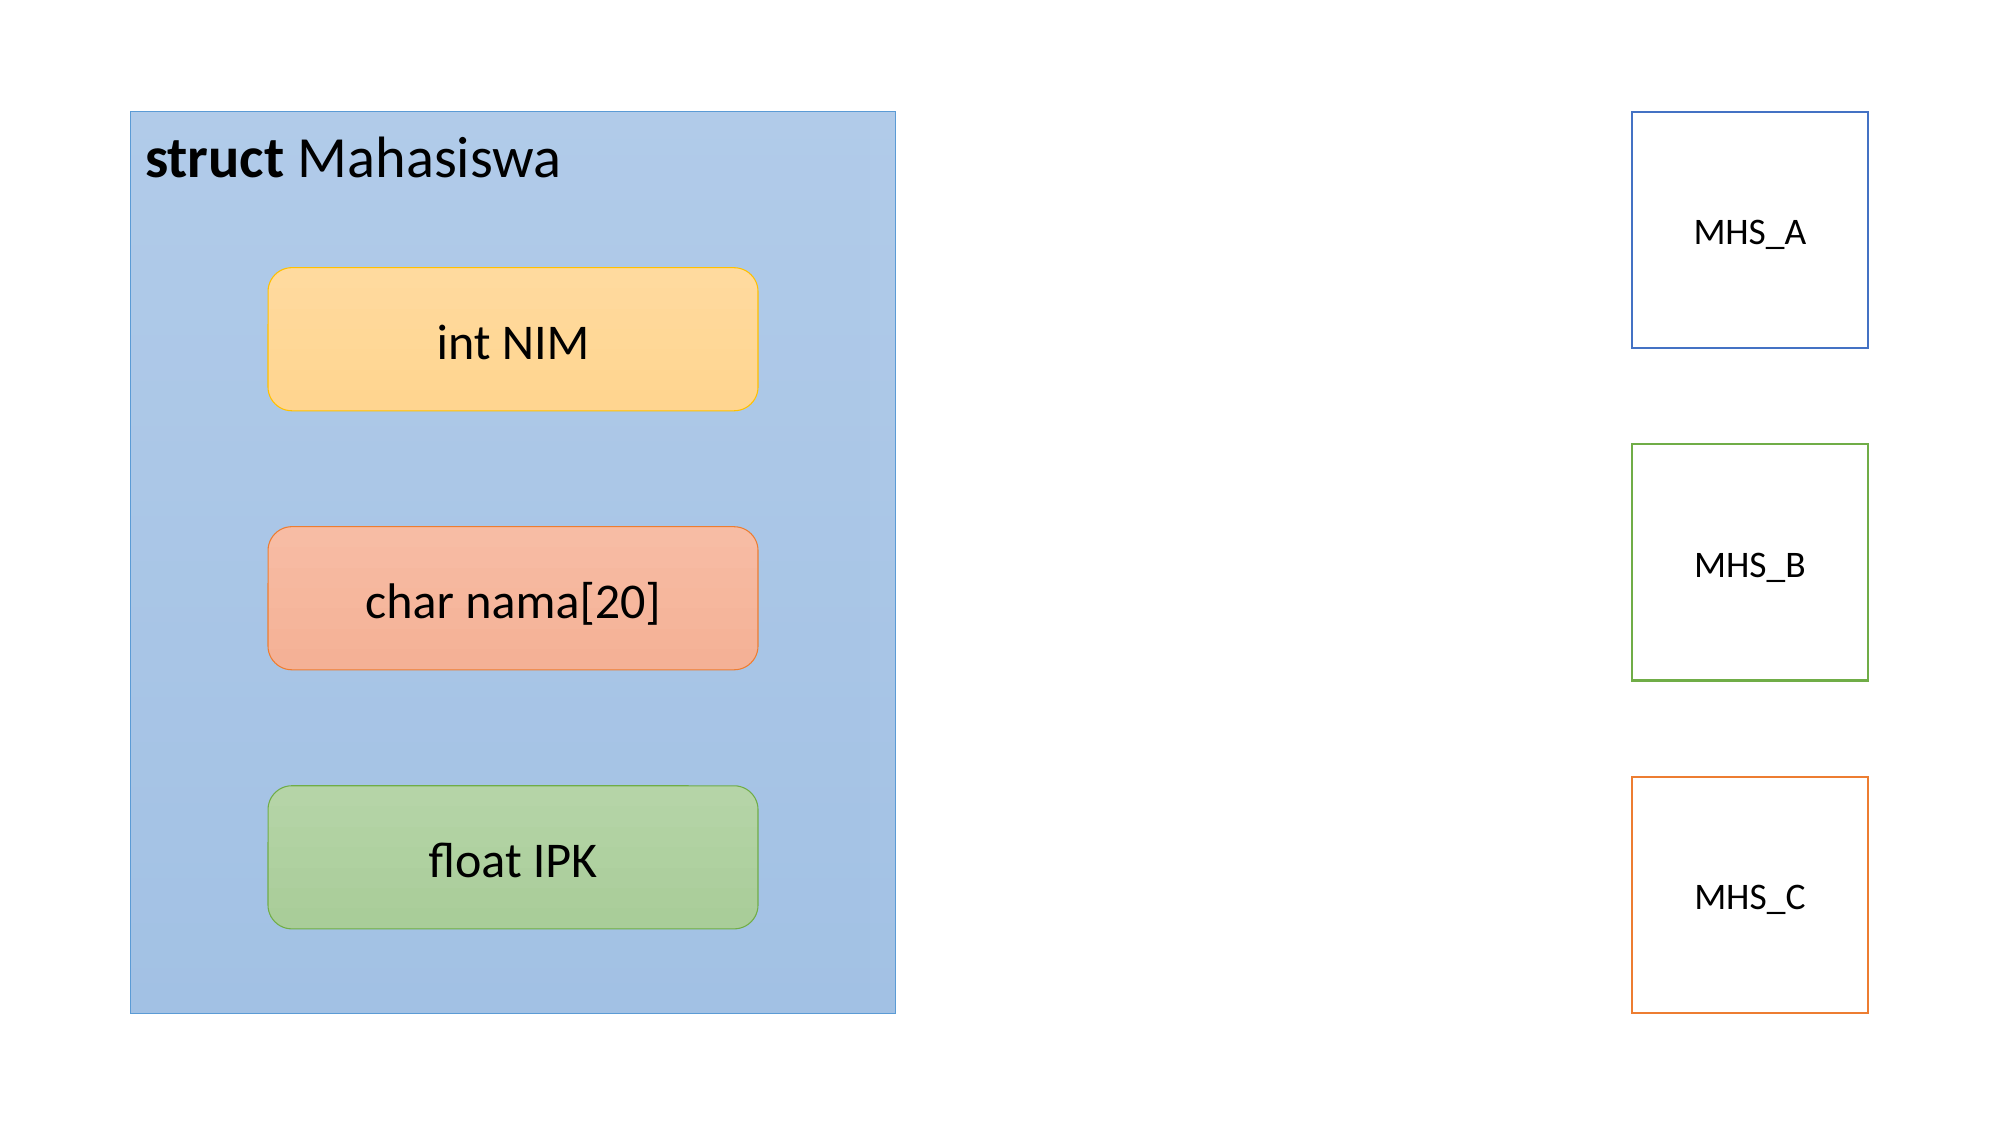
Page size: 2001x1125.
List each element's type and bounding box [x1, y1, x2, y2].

text_box [1631, 111, 1869, 1014]
text_box [130, 111, 896, 1014]
